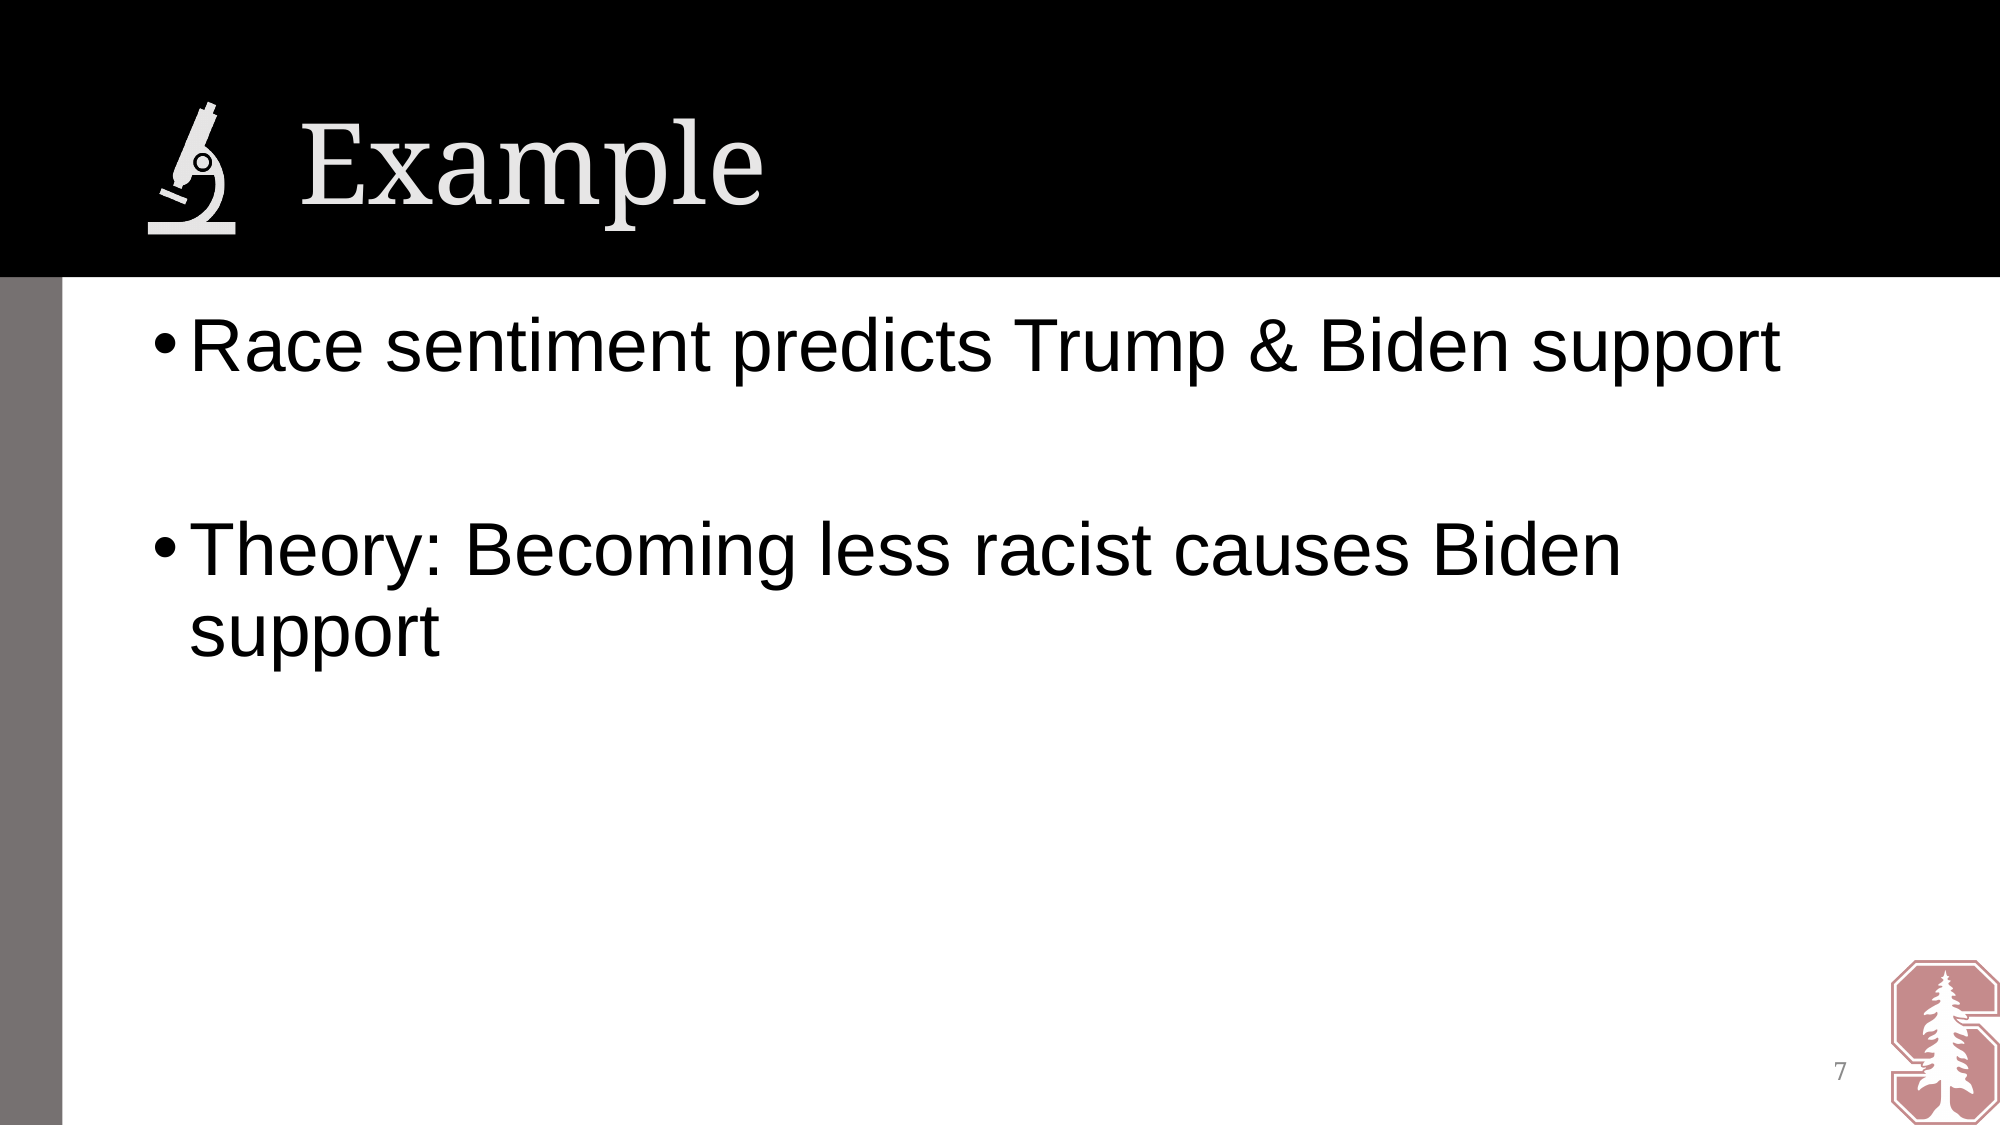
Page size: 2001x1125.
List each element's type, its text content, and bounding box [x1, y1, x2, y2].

slide_number 7 [1412, 1042, 1863, 1103]
picture [116, 93, 267, 244]
list Race sentiment predicts Trump & Biden support Theory: Becoming less racist causes Biden support [137, 299, 1881, 1014]
title Example [137, 59, 1863, 278]
